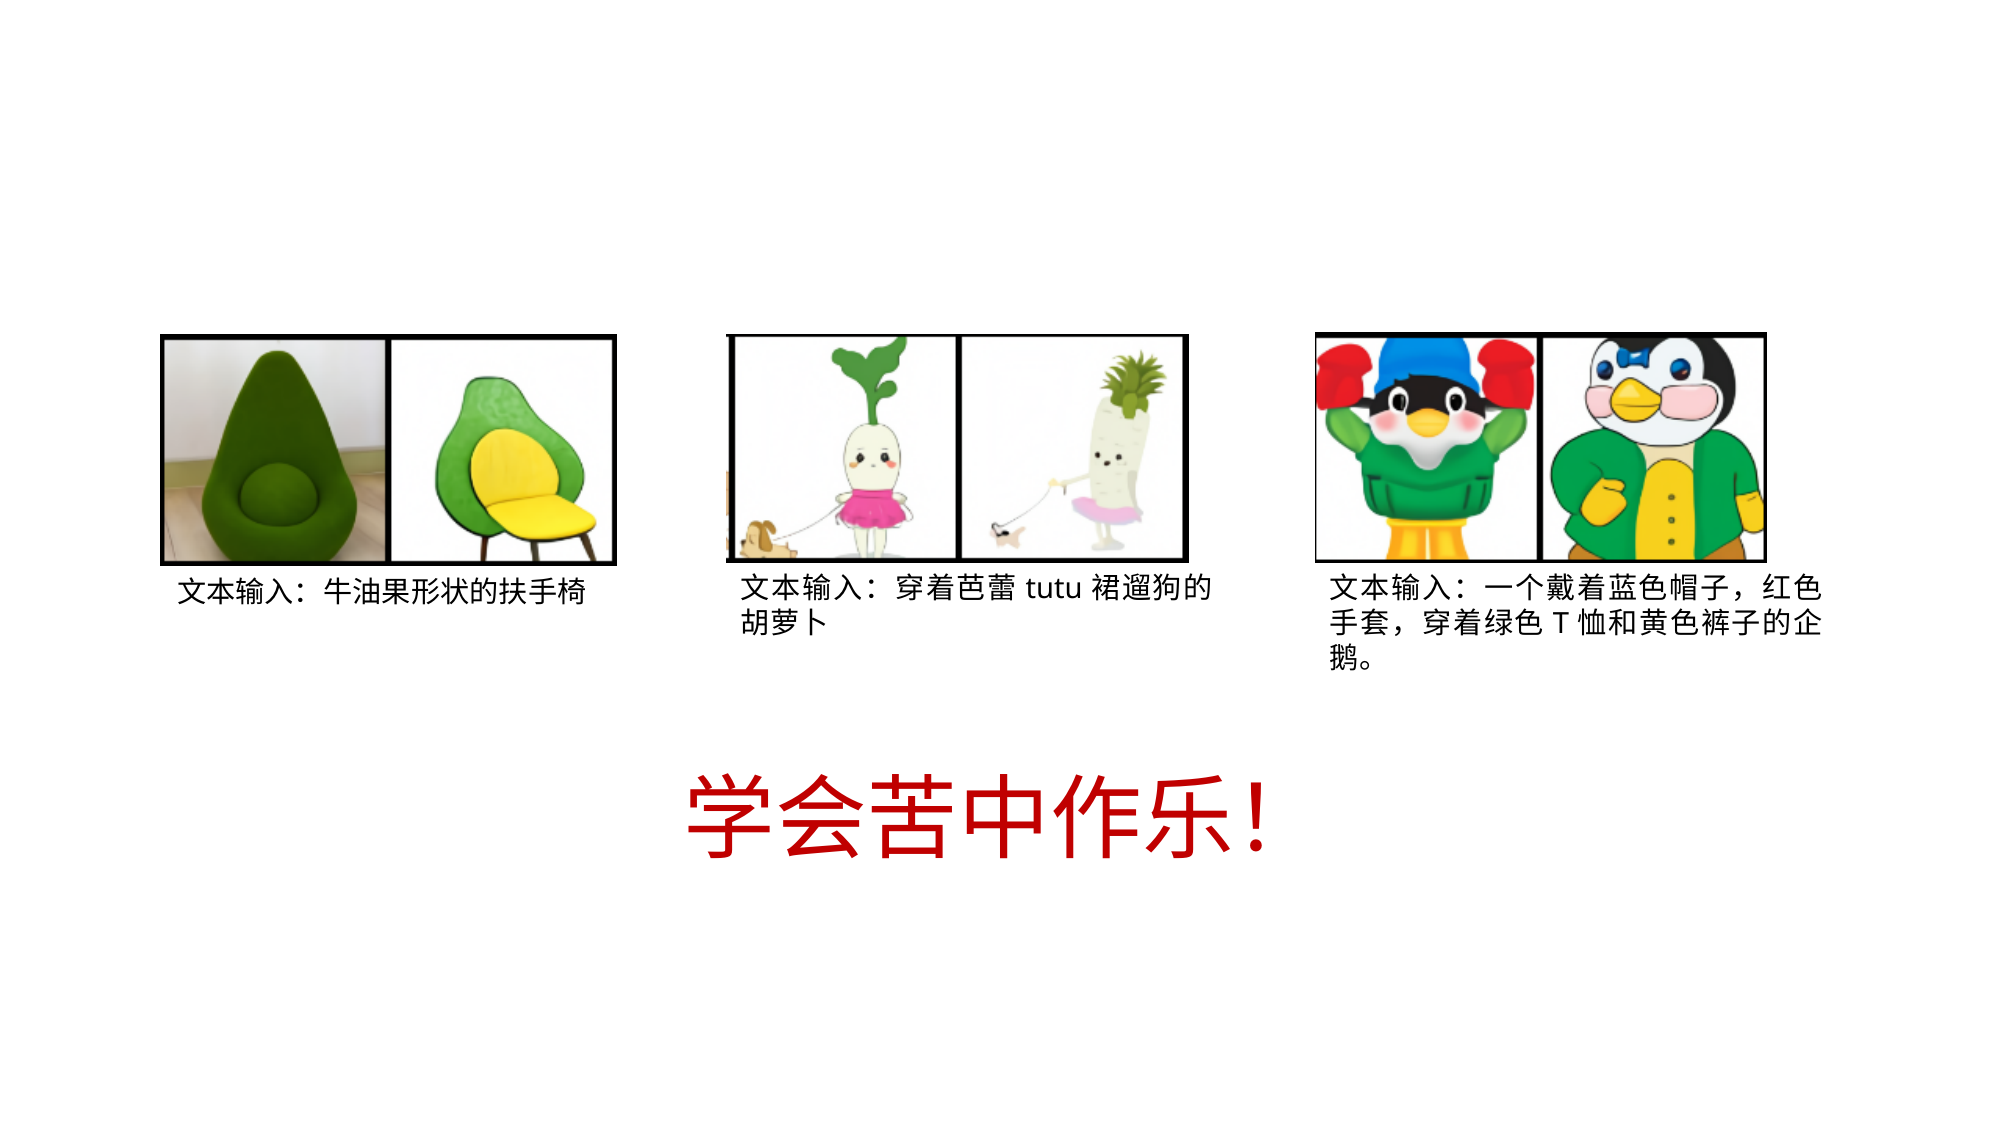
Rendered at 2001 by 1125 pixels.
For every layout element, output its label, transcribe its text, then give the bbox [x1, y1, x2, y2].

text_box 文本输入：一个戴着蓝色帽子，红色手套，穿着绿色T恤和黄色裤子的企鹅。 [1315, 562, 1838, 683]
picture [1315, 332, 1767, 563]
title 学会苦中作乐！ [668, 744, 1316, 900]
text_box 文本输入：穿着芭蕾tutu裙遛狗的胡萝卜 [726, 562, 1228, 648]
text_box 文本输入：牛油果形状的扶手椅 [162, 565, 625, 616]
picture [160, 334, 617, 566]
picture [725, 334, 1189, 563]
